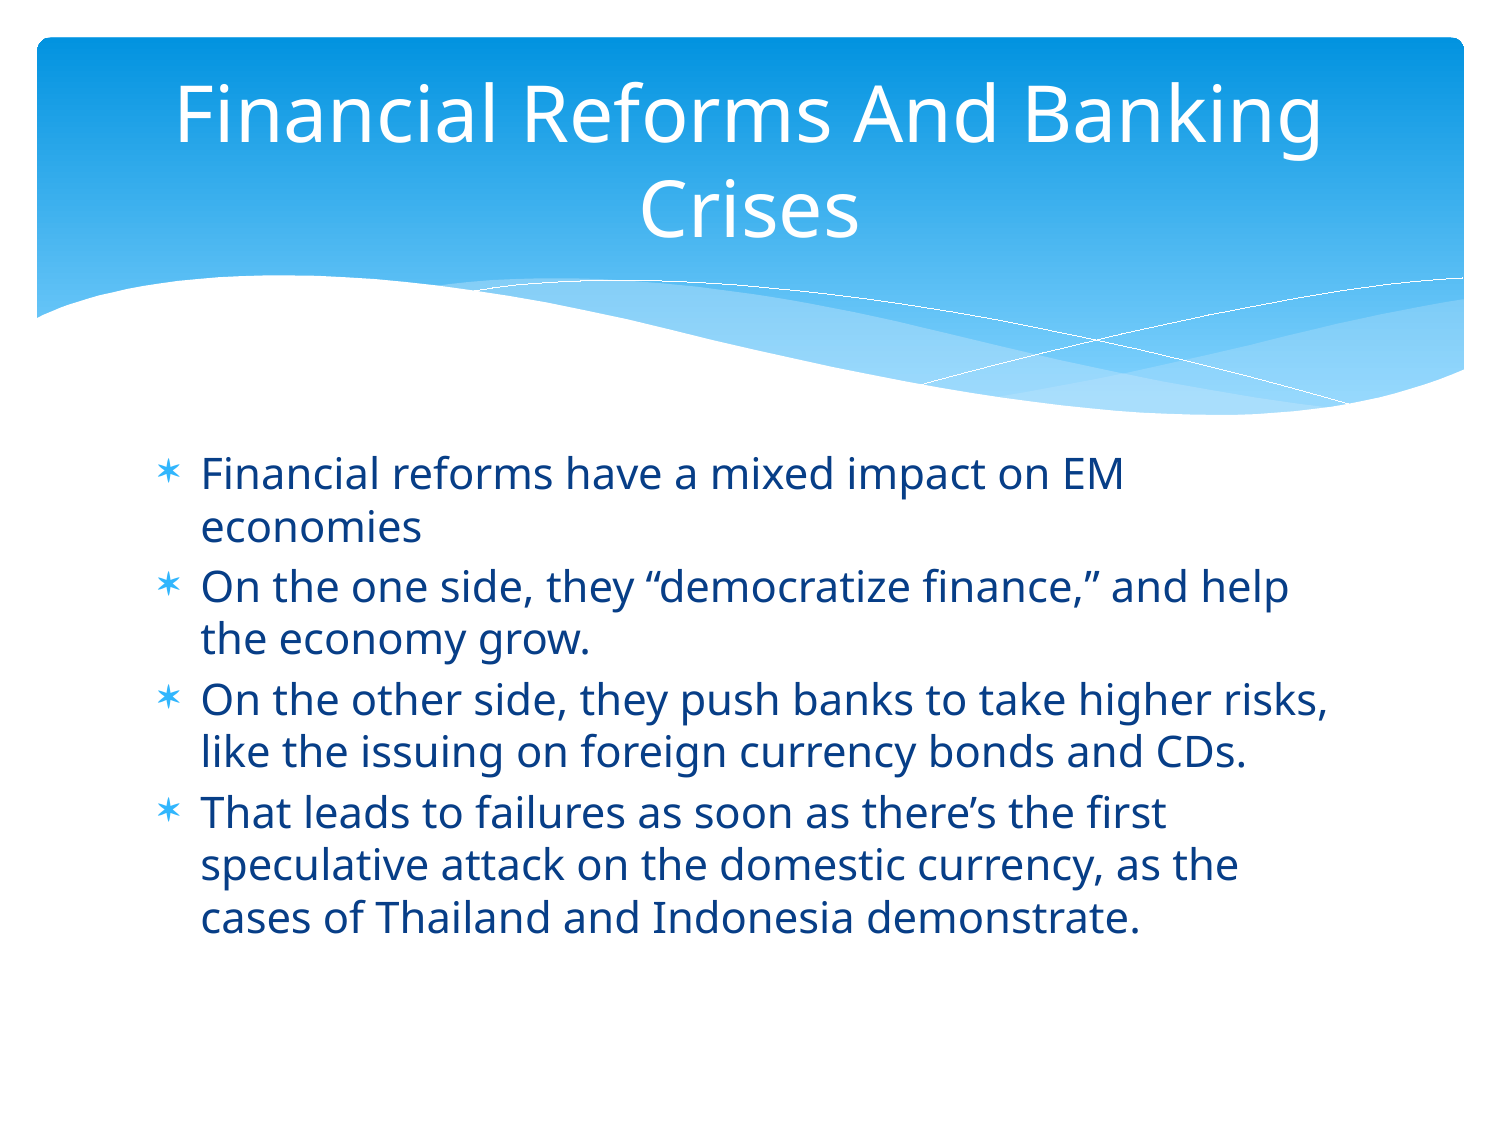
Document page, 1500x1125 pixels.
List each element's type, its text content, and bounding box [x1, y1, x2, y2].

title Financial Reforms And Banking Crises [75, 55, 1425, 261]
list Financial reforms have a mixed impact on EM economies On the one side, they “democratize finance,” and help the economy grow. On the other side, they push banks to take higher risks, like the issuing on foreign currency bonds and CDs. That leads to failures as soon as there’s the first speculative attack on the domestic currency, as the cases of Thailand and Indonesia demonstrate. [143, 438, 1359, 1005]
